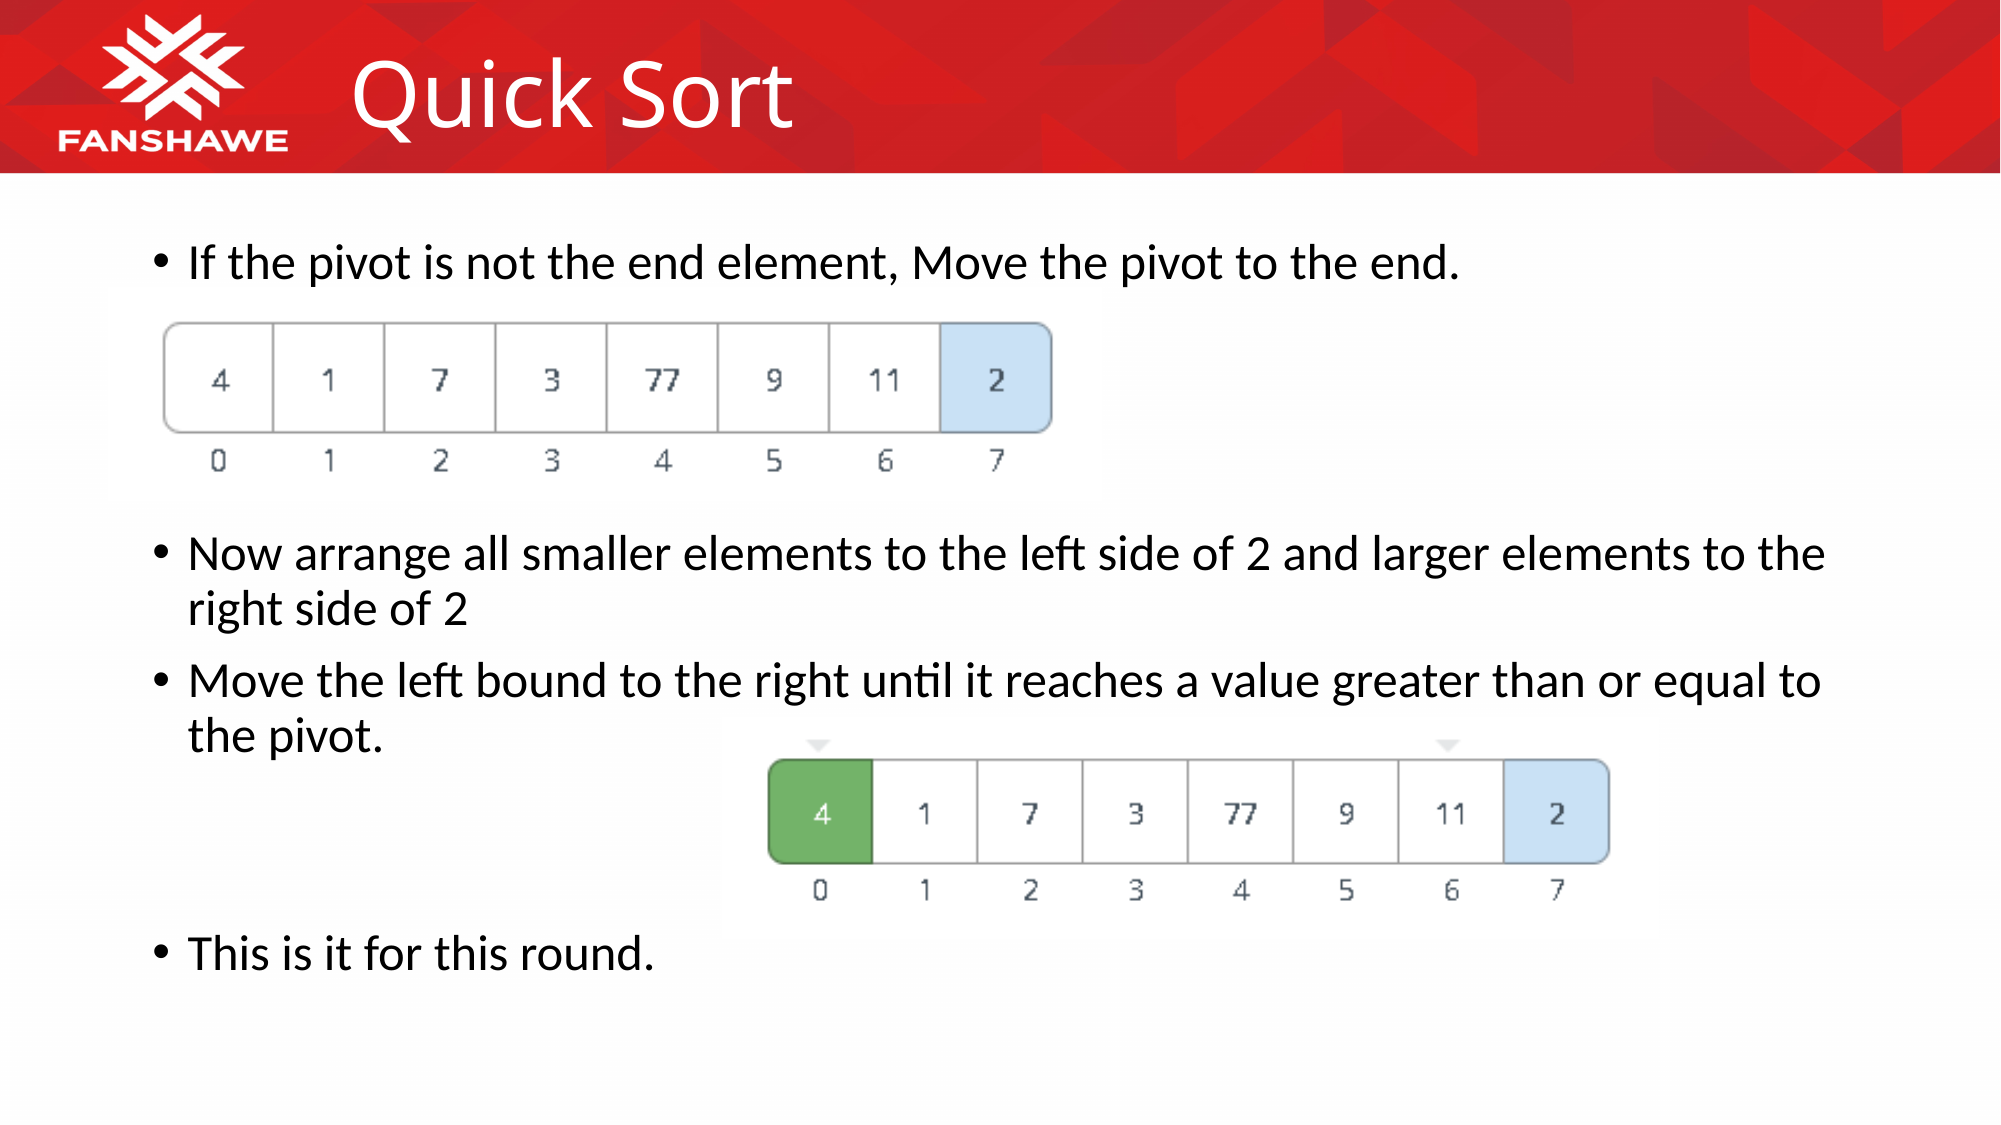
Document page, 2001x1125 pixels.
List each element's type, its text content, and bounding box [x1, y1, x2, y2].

list If the pivot is not the end element, Move the pivot to the end. Now arrange all smaller elements to the left side of 2 and larger elements to the right side of 2 Move the left bound to the right until it reaches a value greater than or equal to the pivot. This is it for this round. [137, 228, 1863, 995]
picture [0, 0, 2001, 1125]
title Quick Sort [334, 29, 1928, 167]
